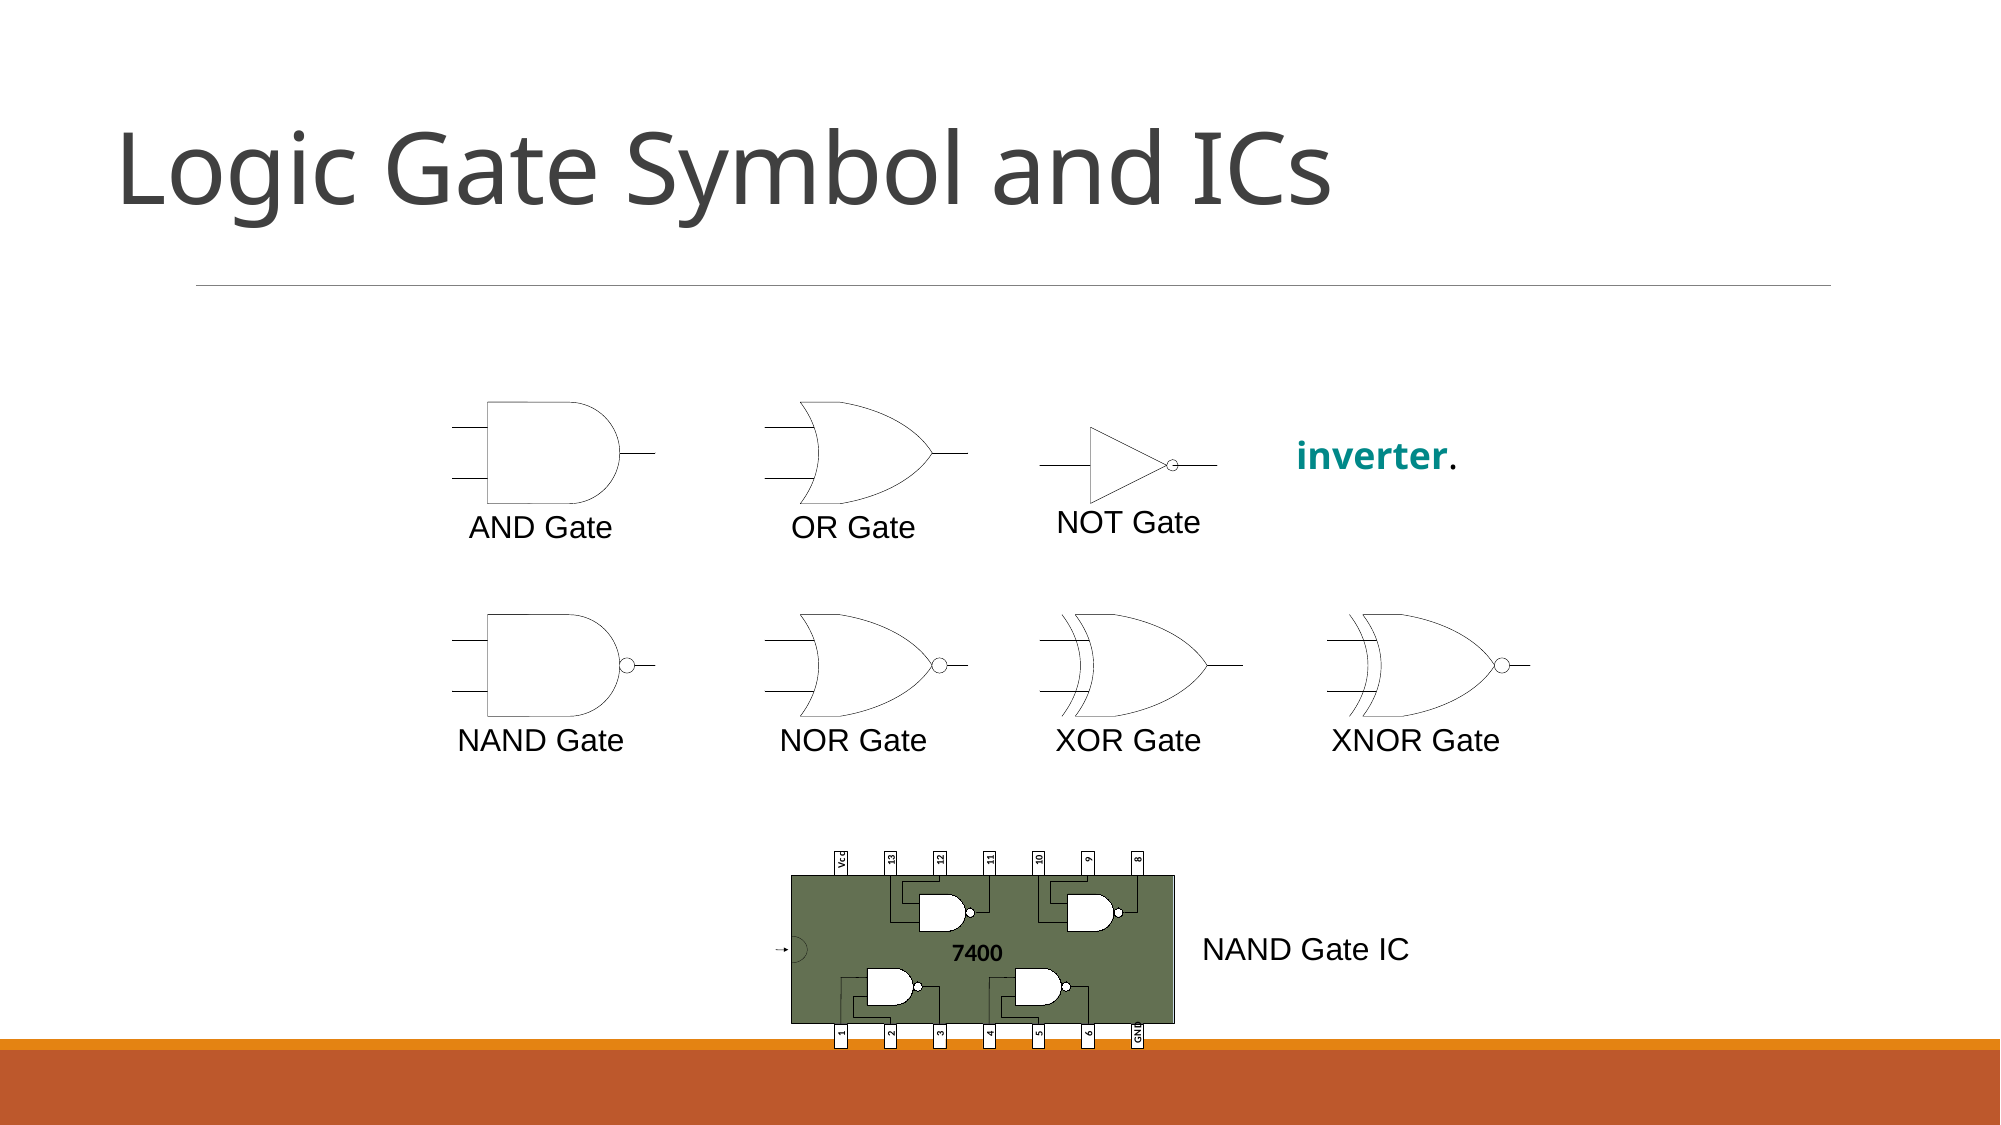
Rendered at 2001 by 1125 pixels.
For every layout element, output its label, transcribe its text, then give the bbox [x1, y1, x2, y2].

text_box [1324, 611, 1534, 764]
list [449, 611, 659, 764]
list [1036, 424, 1221, 546]
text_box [1199, 924, 1413, 973]
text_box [1036, 611, 1246, 764]
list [761, 399, 971, 551]
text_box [774, 849, 1176, 1050]
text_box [761, 611, 971, 764]
title Logic Gate Symbol and ICs [99, 45, 1900, 234]
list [449, 399, 659, 551]
text_box inverter. [1281, 424, 1473, 485]
